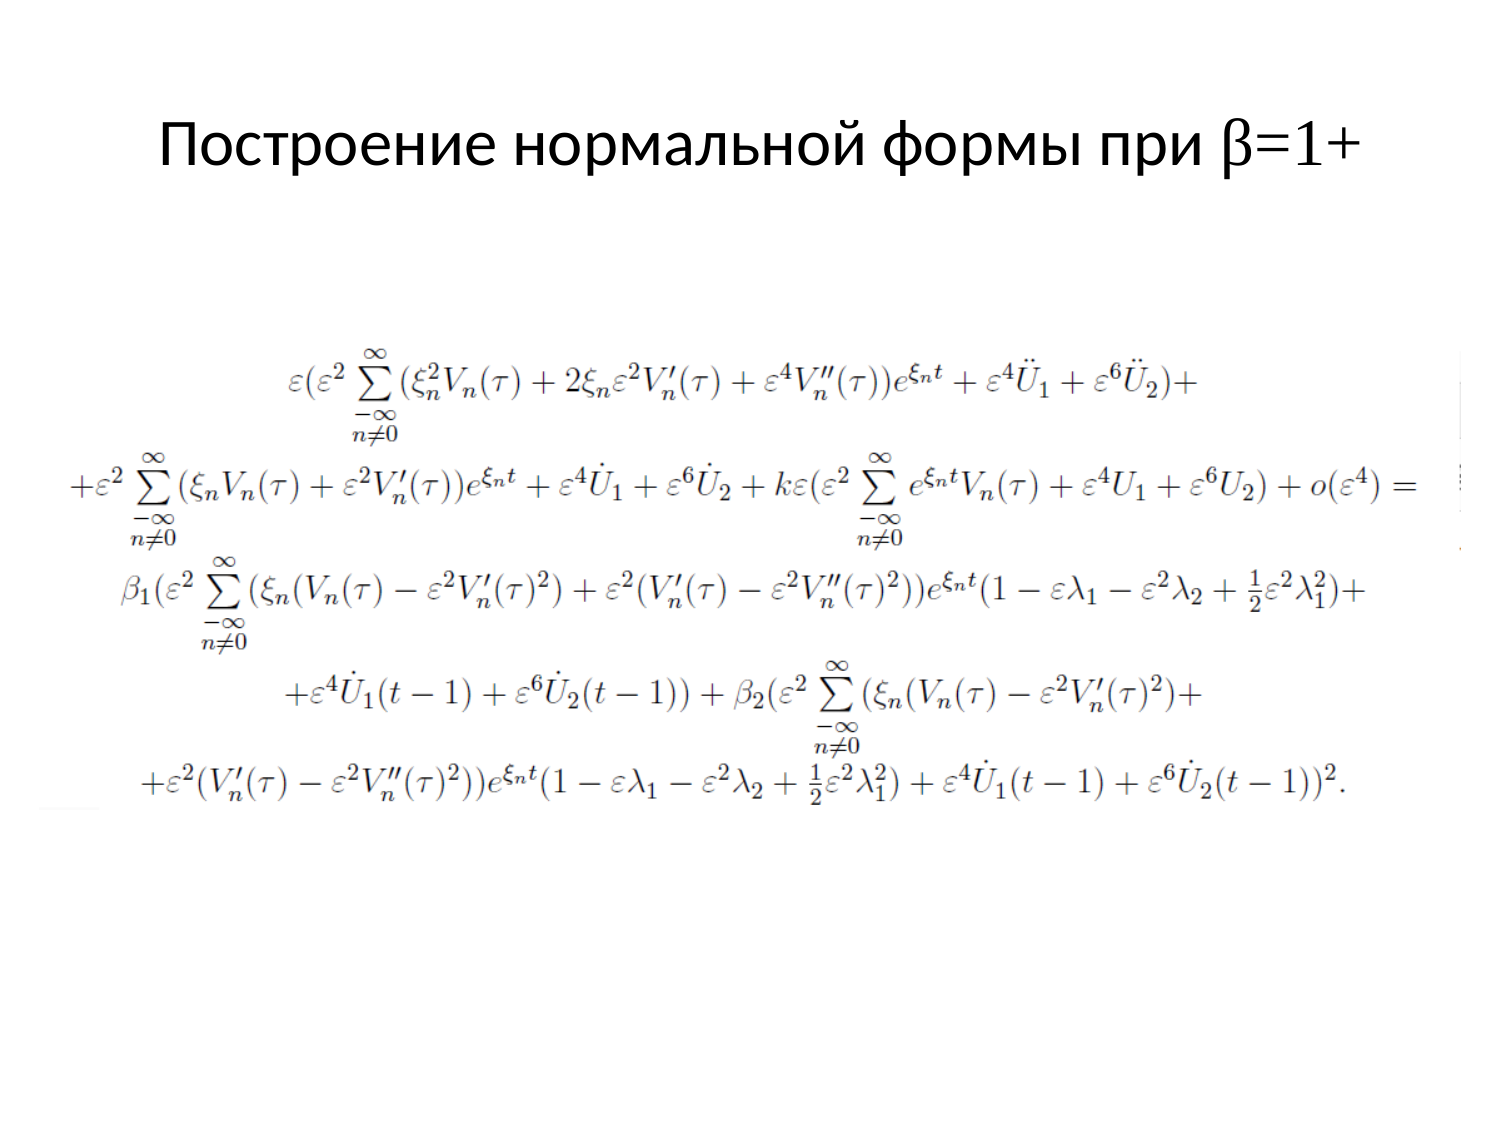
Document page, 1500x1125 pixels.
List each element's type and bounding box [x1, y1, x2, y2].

picture [39, 315, 1461, 810]
